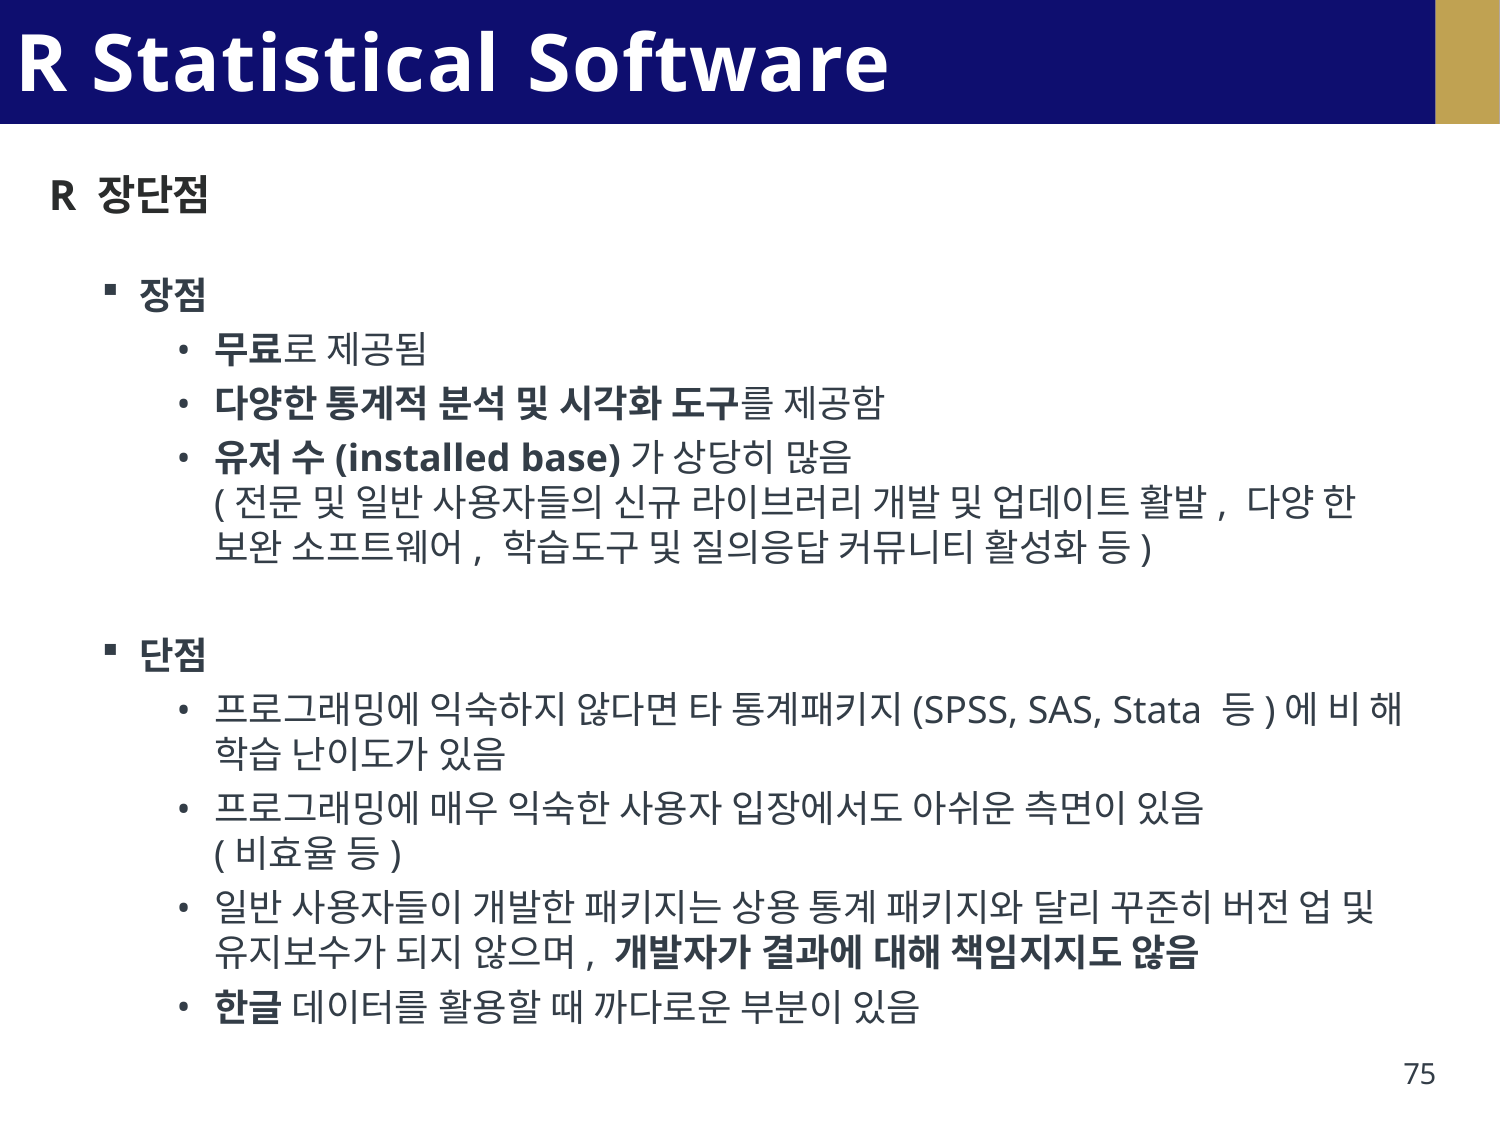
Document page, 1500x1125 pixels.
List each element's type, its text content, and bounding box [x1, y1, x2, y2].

slide_number 75 [1397, 1050, 1444, 1125]
text_box R 장단점 장점 무료로 제공됨 다양한 통계적 분석 및 시각화 도구를 제공함 유저 수(installed base)가 상당히 많음 (전문 및 일반 사용자들의 신규 라이브러리 개발 및 업데이트 활발, 다양 한 보완 소프트웨어, 학습도구 및 질의응답 커뮤니티 활성화 등) 단점 프로그래밍에 익숙하지 않다면 타 통계패키지(SPSS, SAS, Stata 등)에 비 해 학습 난이도가 있음 프로그래밍에 매우 익숙한 사용자 입장에서도 아쉬운 측면이 있음 (비효율 등) 일반 사용자들이 개발한 패키지는 상용 통계 패키지와 달리 꾸준히 버전 업 및 유지보수가 되지 않으며, 개발자가 결과에 대해 책임지지도 않음 한글 데이터를 활용할 때 까다로운 부분이 있음 [46, 166, 1424, 1029]
title R Statistical Software [12, 10, 1353, 201]
